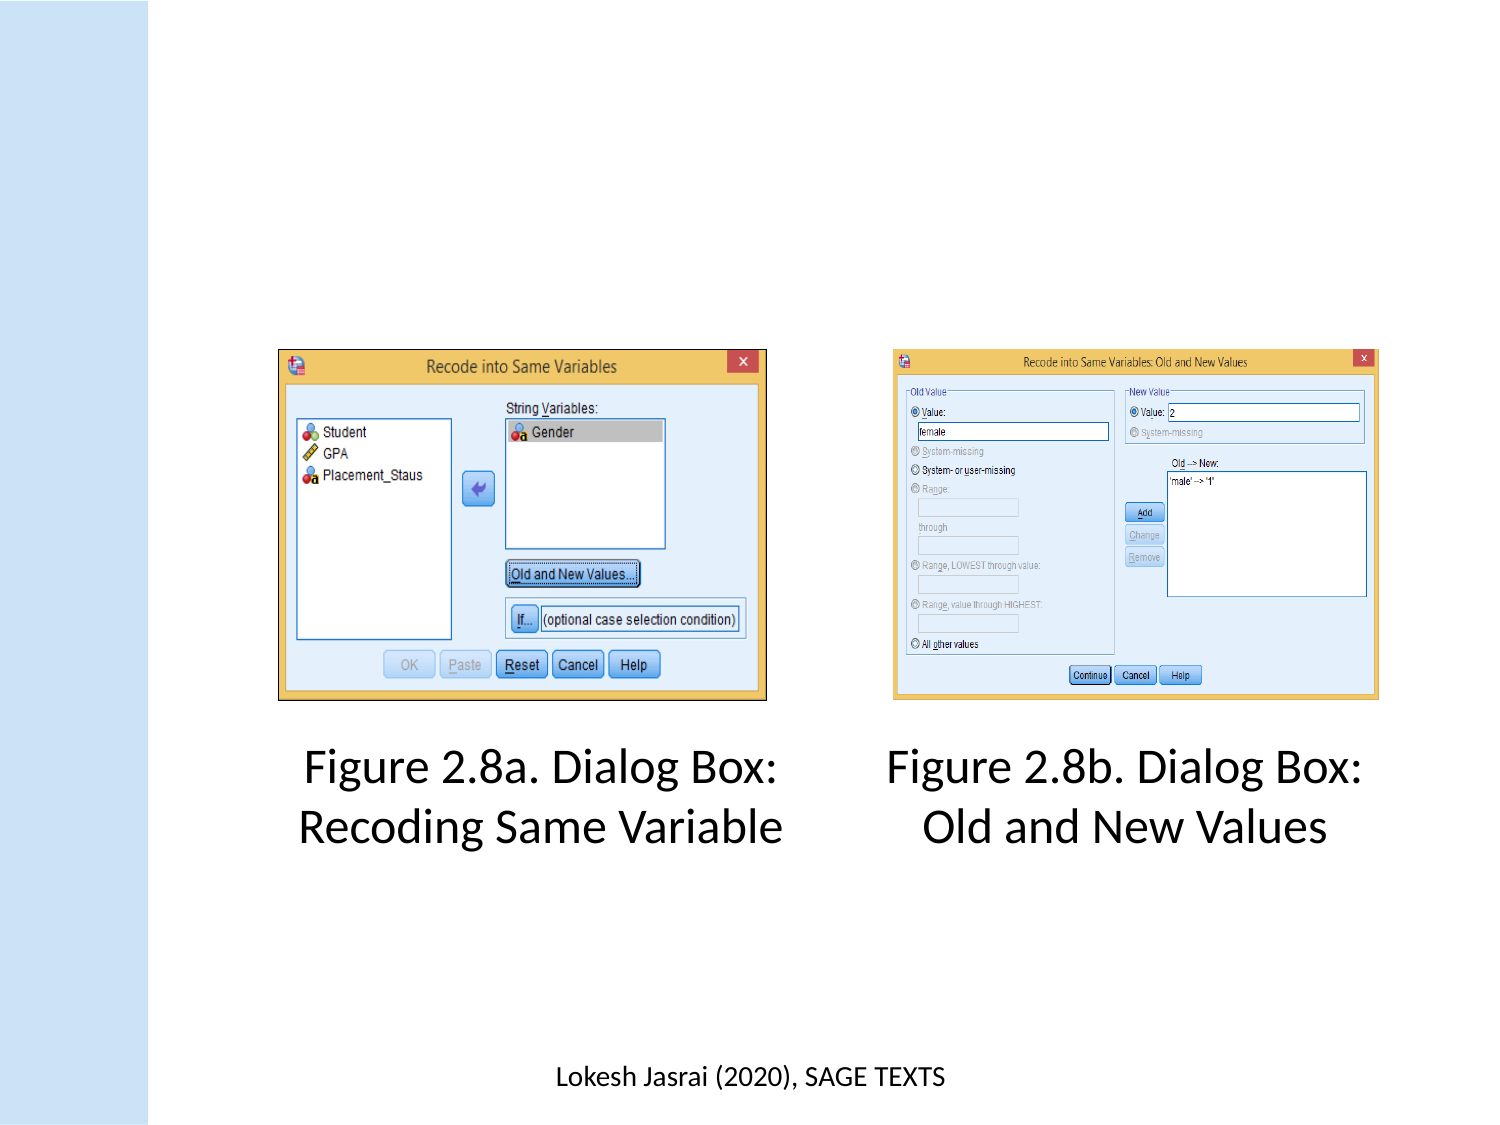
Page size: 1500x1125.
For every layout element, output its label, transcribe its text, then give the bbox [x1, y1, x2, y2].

footer Lokesh Jasrai (2020), SAGE TEXTS [463, 1050, 1039, 1111]
picture [0, 0, 1500, 1125]
text_box Figure 2.8a. Dialog Box: Recoding Same Variable [241, 725, 841, 861]
text_box Figure 2.8b. Dialog Box: Old and New Values [871, 725, 1379, 861]
